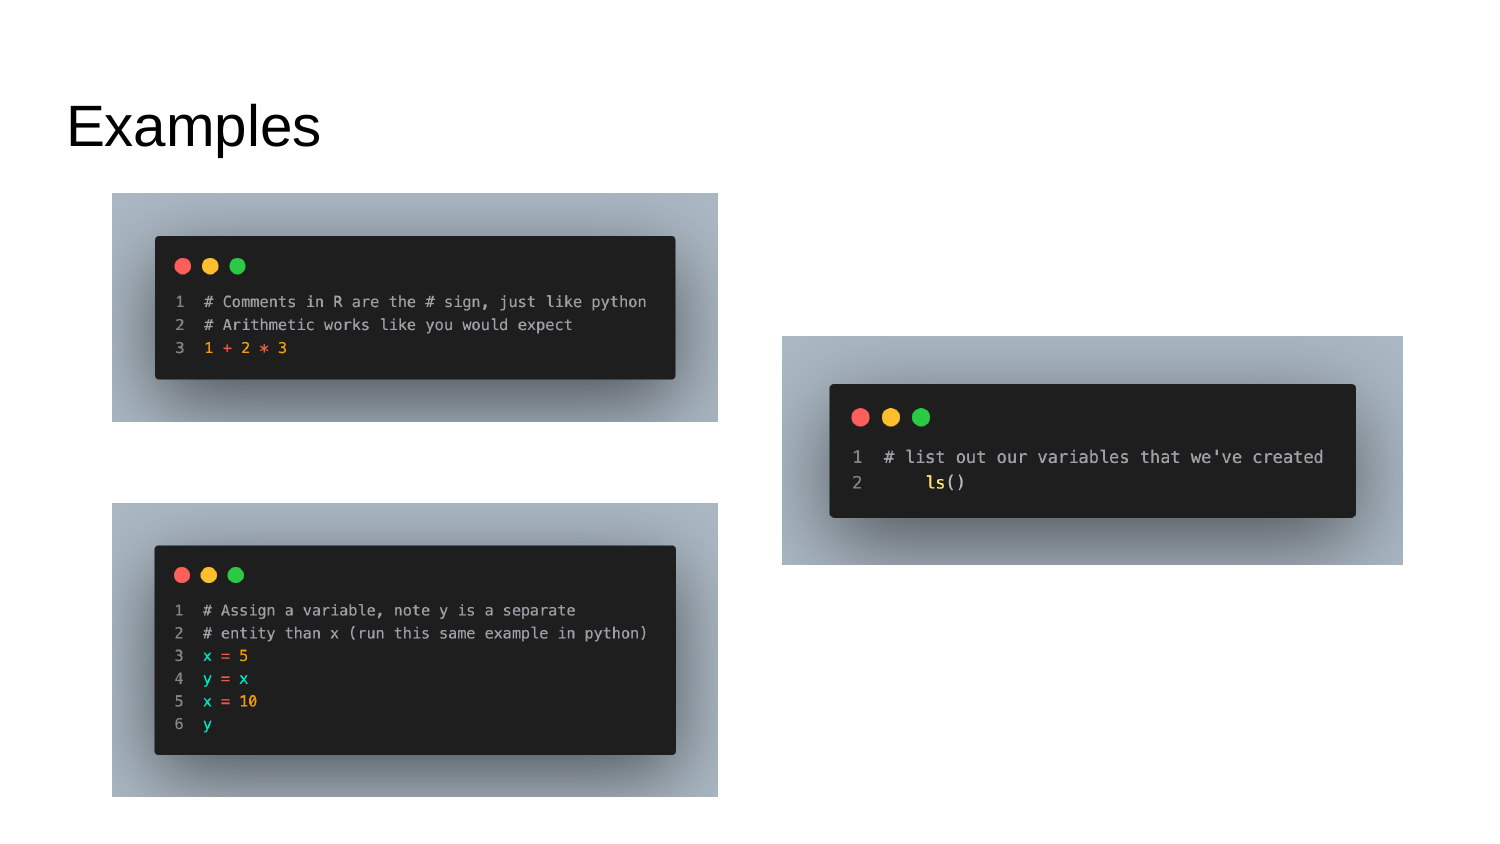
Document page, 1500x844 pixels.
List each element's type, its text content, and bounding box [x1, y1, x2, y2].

picture [112, 193, 719, 423]
title Examples [51, 72, 1449, 167]
picture [782, 336, 1403, 565]
picture [112, 503, 718, 797]
